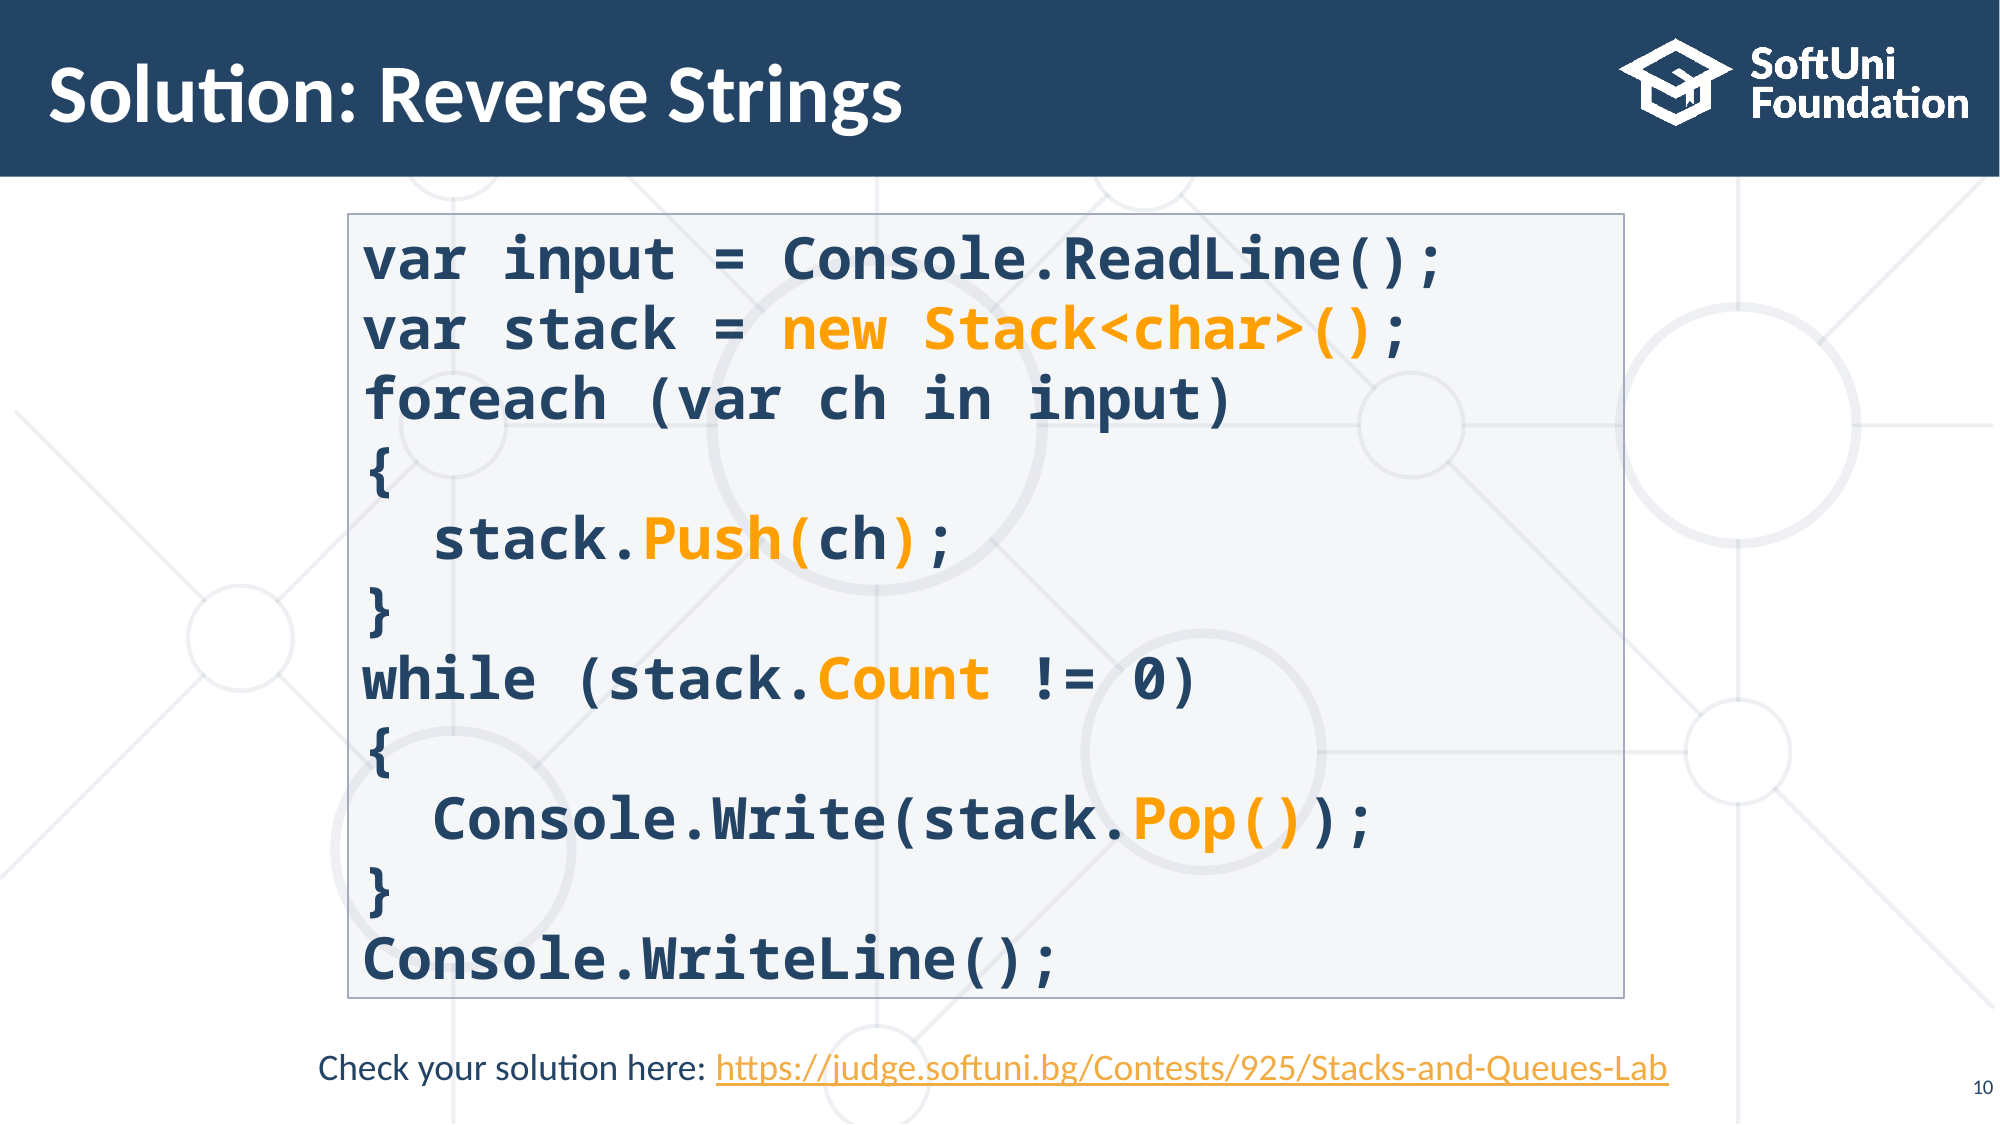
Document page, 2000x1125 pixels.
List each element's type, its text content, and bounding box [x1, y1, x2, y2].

picture [1618, 38, 1968, 126]
text_box var input = Console.ReadLine(); var stack = new Stack<char>(); foreach (var ch in input) { stack.Push(ch); } while (stack.Count != 0) { Console.Write(stack.Pop()); } Console.WriteLine(); [347, 213, 1624, 999]
slide_number 10 [1929, 1070, 2000, 1103]
title Solution: Reverse Strings [31, 16, 1591, 162]
text_box Check your solution here: https://judge.softuni.bg/Contests/925/Stacks-and-Queues-Lab [124, 1035, 1863, 1096]
